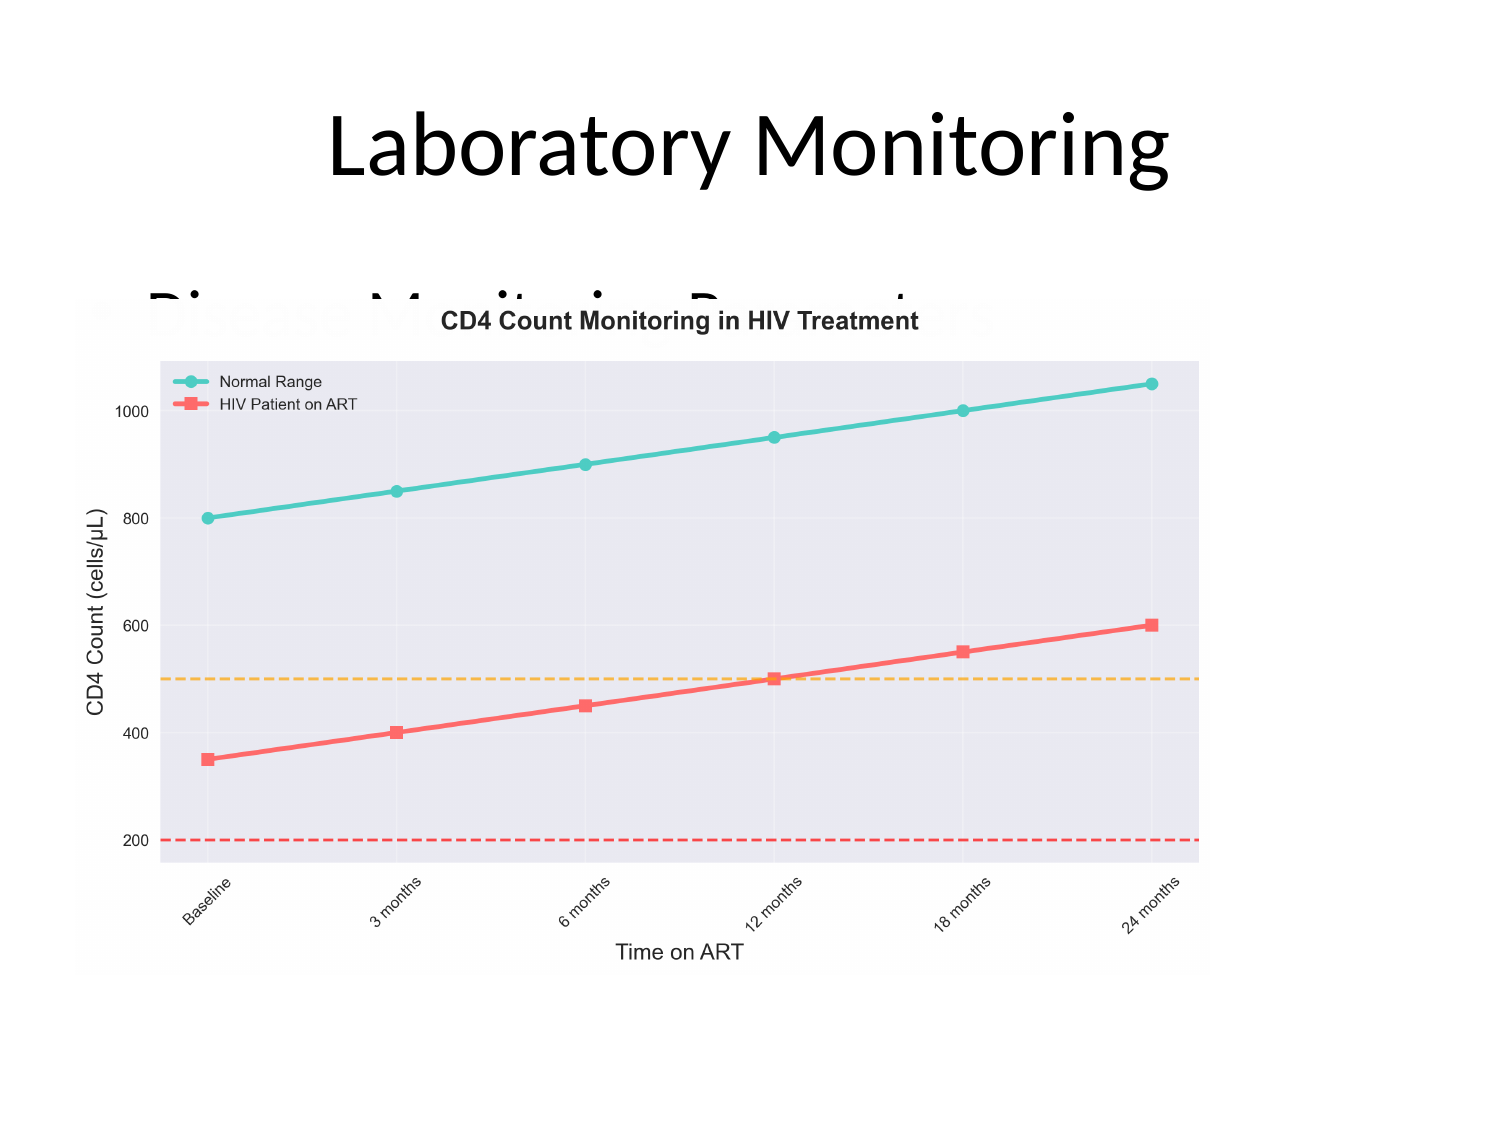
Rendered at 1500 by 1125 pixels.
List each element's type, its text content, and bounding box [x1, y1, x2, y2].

list Disease Monitoring Parameters [75, 262, 1425, 1005]
title Laboratory Monitoring [75, 45, 1425, 233]
picture [74, 299, 1210, 976]
